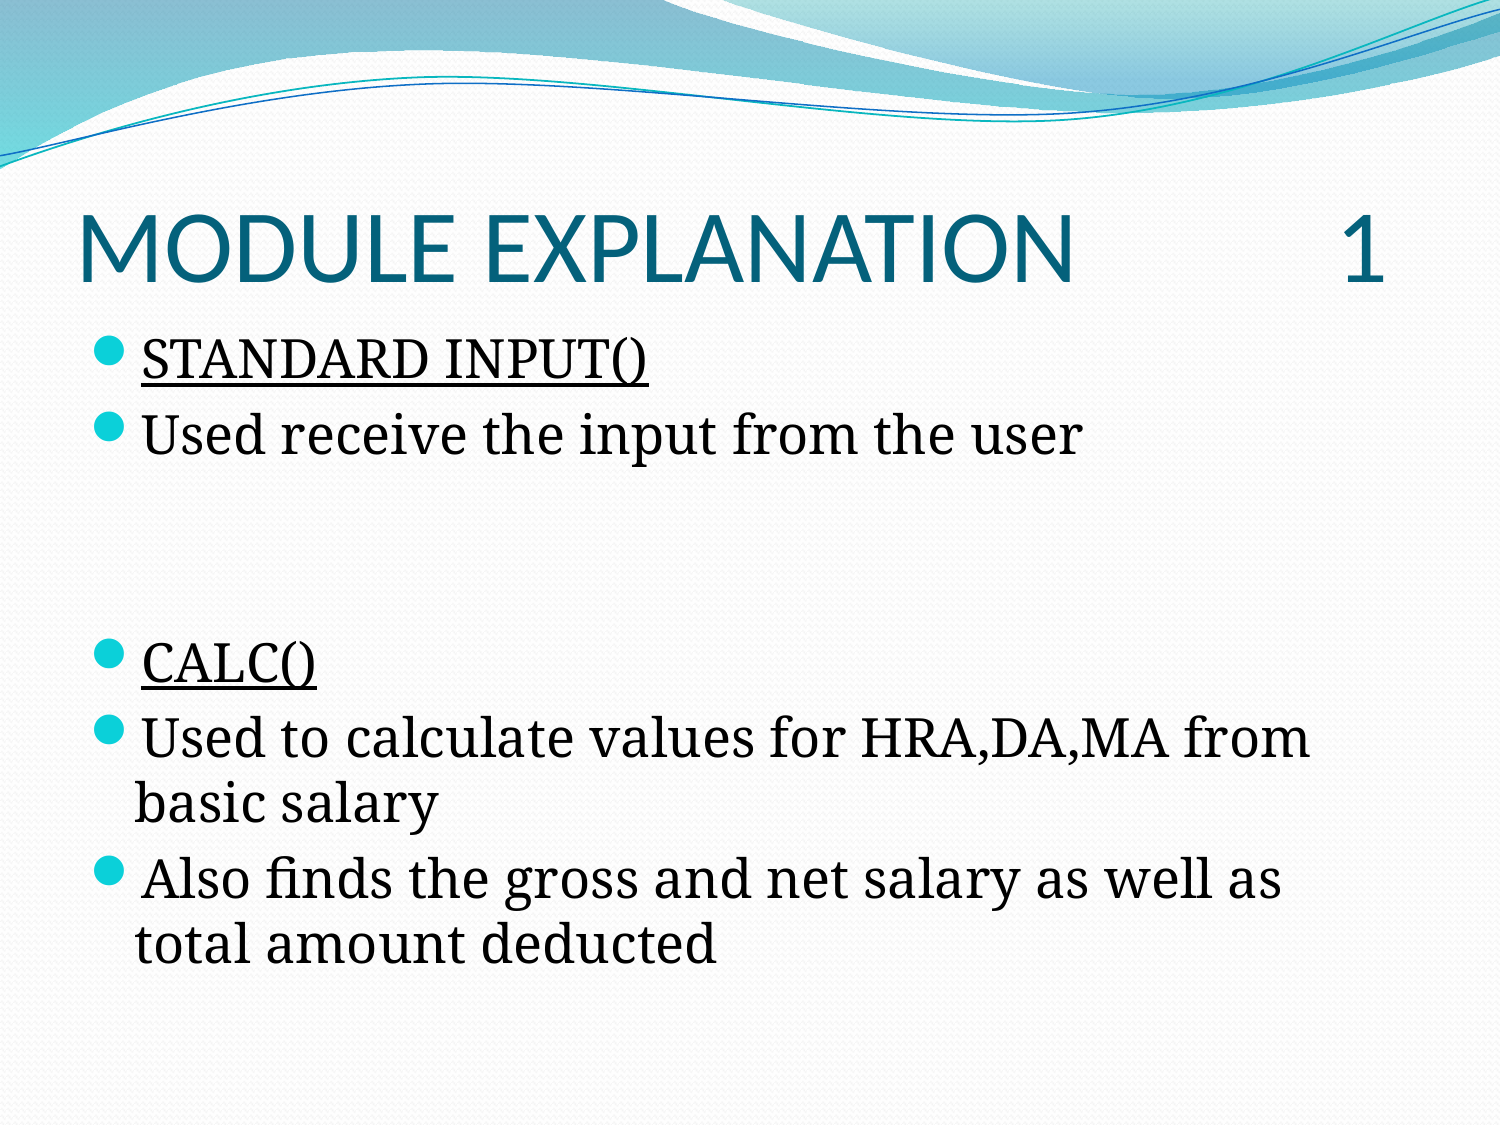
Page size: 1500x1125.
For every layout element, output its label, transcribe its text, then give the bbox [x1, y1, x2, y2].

title MODULE EXPLANATION 1 [75, 115, 1425, 303]
list STANDARD INPUT() Used receive the input from the user CALC() Used to calculate values for HRA,DA,MA from basic salary Also finds the gross and net salary as well as total amount deducted [75, 317, 1425, 1038]
